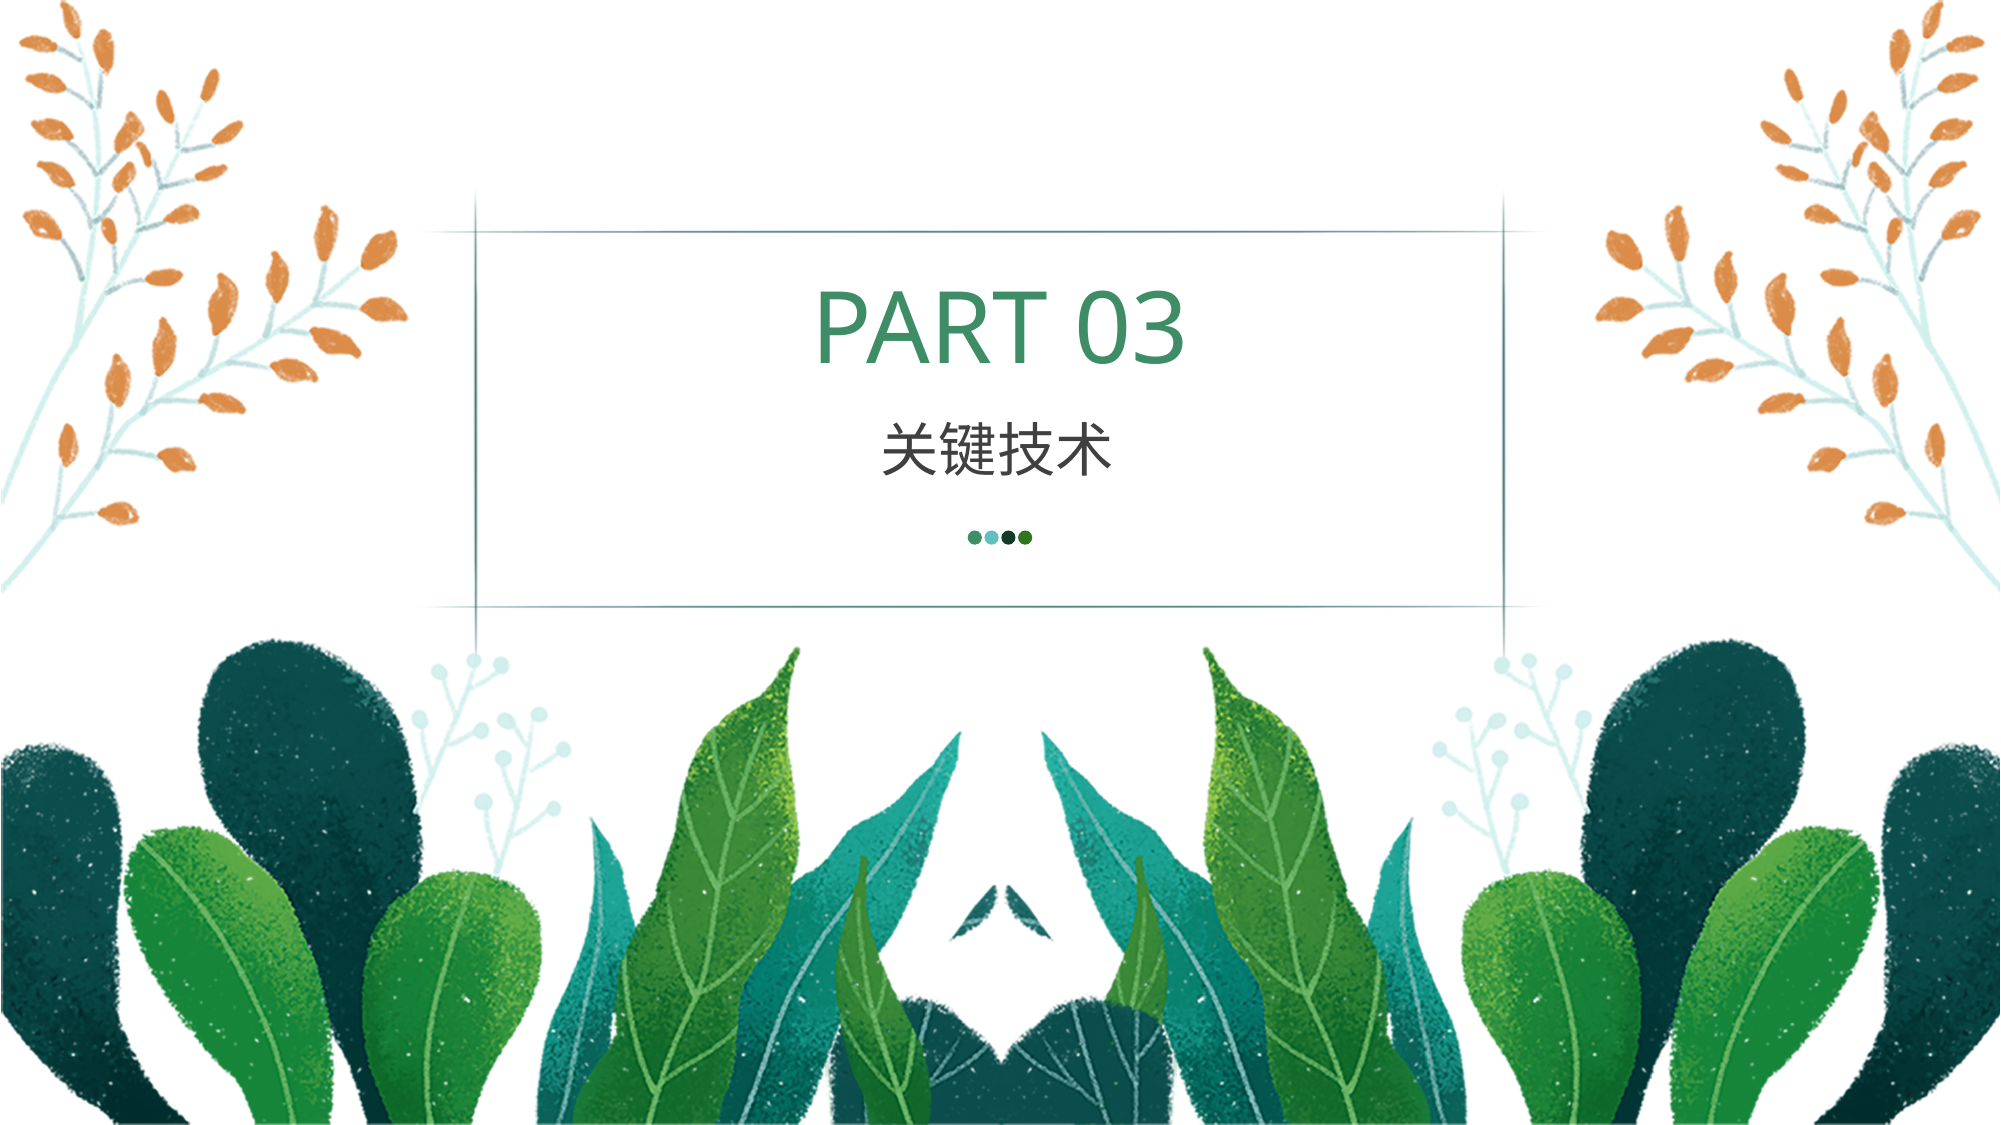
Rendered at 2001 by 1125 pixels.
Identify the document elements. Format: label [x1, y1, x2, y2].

text_box [1, 0, 2000, 1125]
